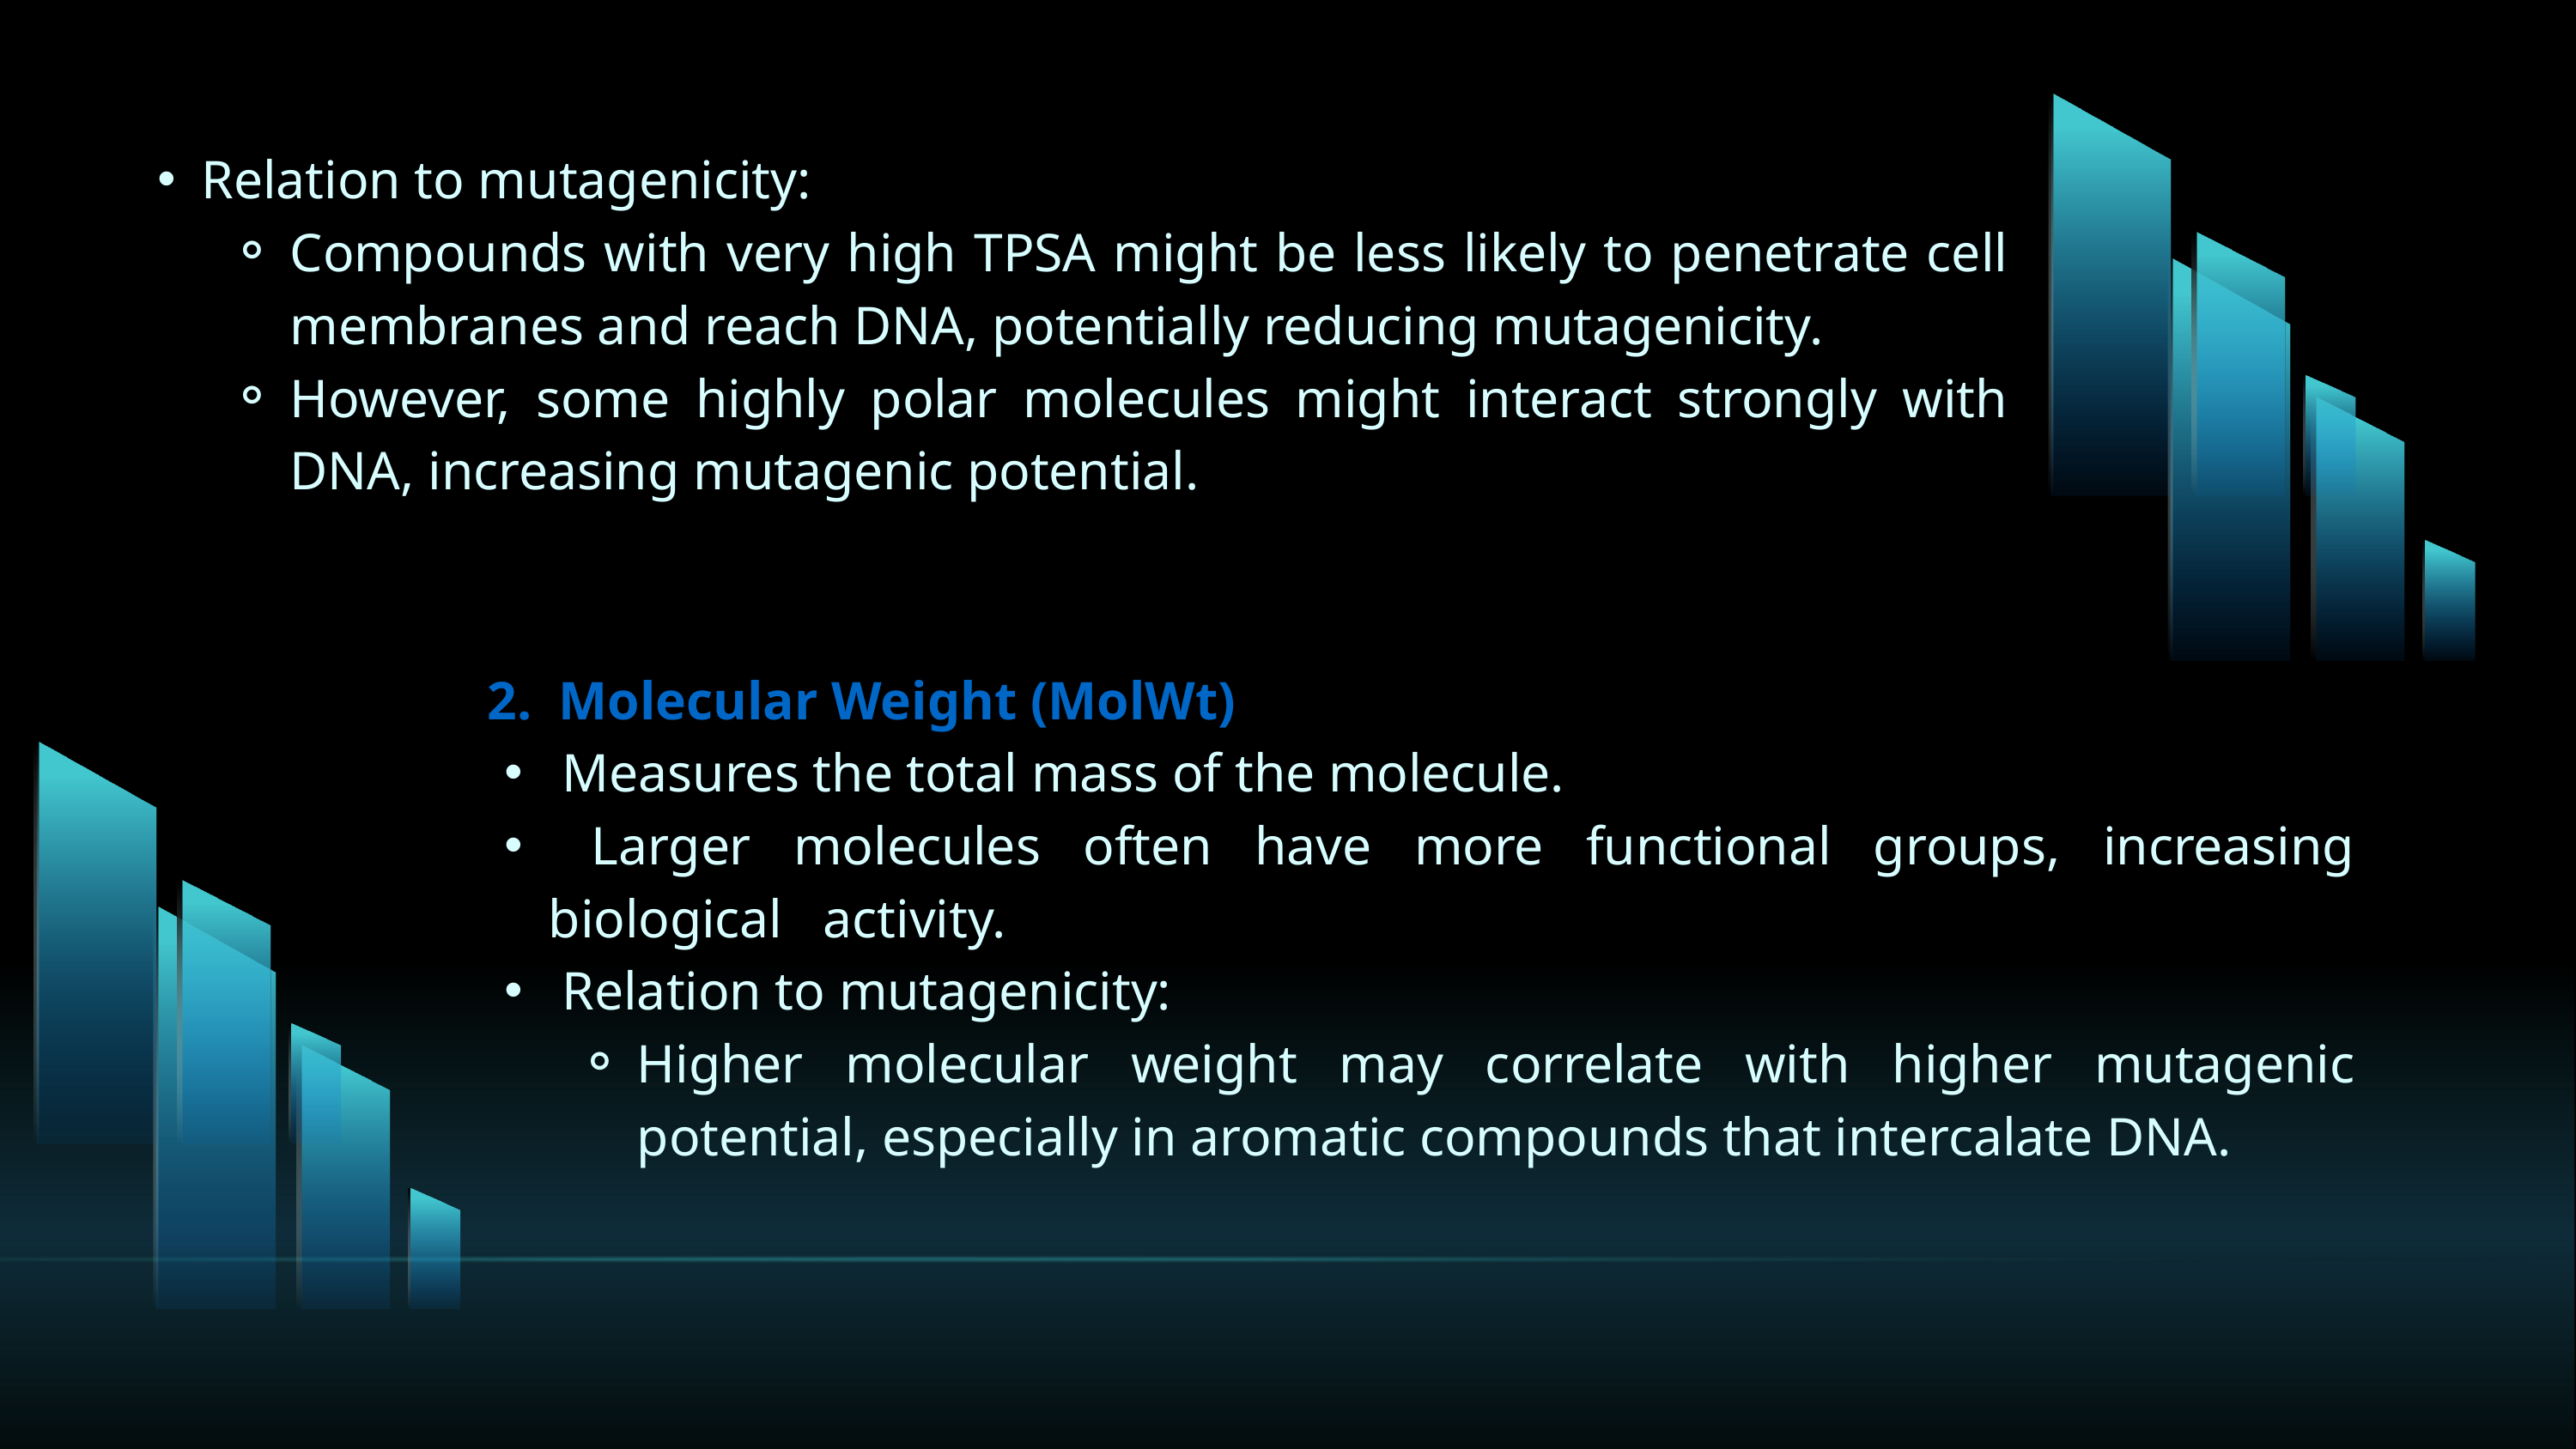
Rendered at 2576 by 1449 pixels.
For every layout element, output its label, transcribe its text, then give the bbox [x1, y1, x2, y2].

text_box [2048, 92, 2356, 496]
text_box [2167, 257, 2476, 661]
text_box [153, 905, 461, 1309]
text_box [0, 941, 2576, 1449]
text_box 2. Molecular Weight (MolWt) Measures the total mass of the molecule. Larger molecules often have more functional groups, increasing biological activity. Relation to mutagenicity: Higher molecular weight may correlate with higher mutagenic potential, especially in aromatic compounds that intercalate DNA. [460, 657, 2355, 1239]
text_box Relation to mutagenicity: Compounds with very high TPSA might be less likely to penetrate cell membranes and reach DNA, potentially reducing mutagenicity. However, some highly polar molecules might interact strongly with DNA, increasing mutagenic potential. [112, 136, 2008, 573]
text_box [33, 740, 342, 1144]
